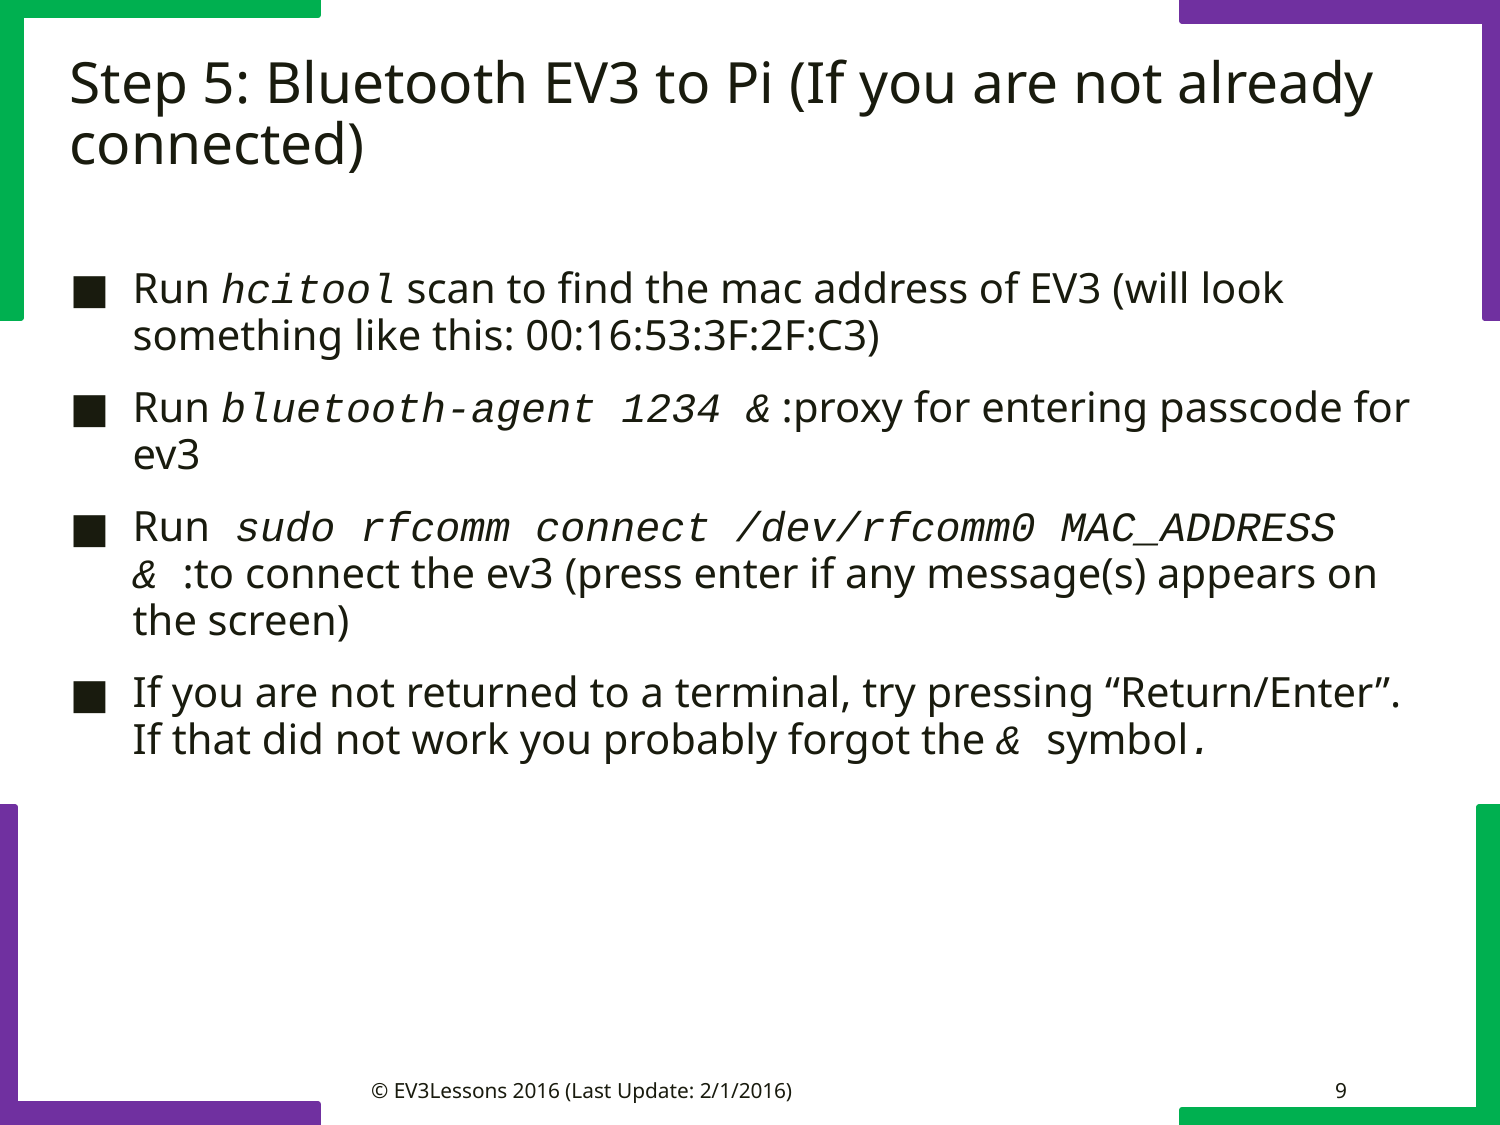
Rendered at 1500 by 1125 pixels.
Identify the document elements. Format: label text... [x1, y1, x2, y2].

list Run hcitool scan to find the mac address of EV3 (will look something like this: 00:16:53:3F:2F:C3) Run bluetooth-agent 1234 & :proxy for entering passcode for ev3 Run sudo rfcomm connect /dev/rfcomm0 MAC_ADDRESS & :to connect the ev3 (press enter if any message(s) appears on the screen) If you are not returned to a terminal, try pressing “Return/Enter”. If that did not work you probably forgot the & symbol. [54, 257, 1442, 1059]
slide_number 9 [1165, 1058, 1362, 1125]
footer © EV3Lessons 2016 (Last Update: 2/1/2016) [355, 1058, 1129, 1125]
title Step 5: Bluetooth EV3 to Pi (If you are not already connected) [54, 47, 1442, 185]
